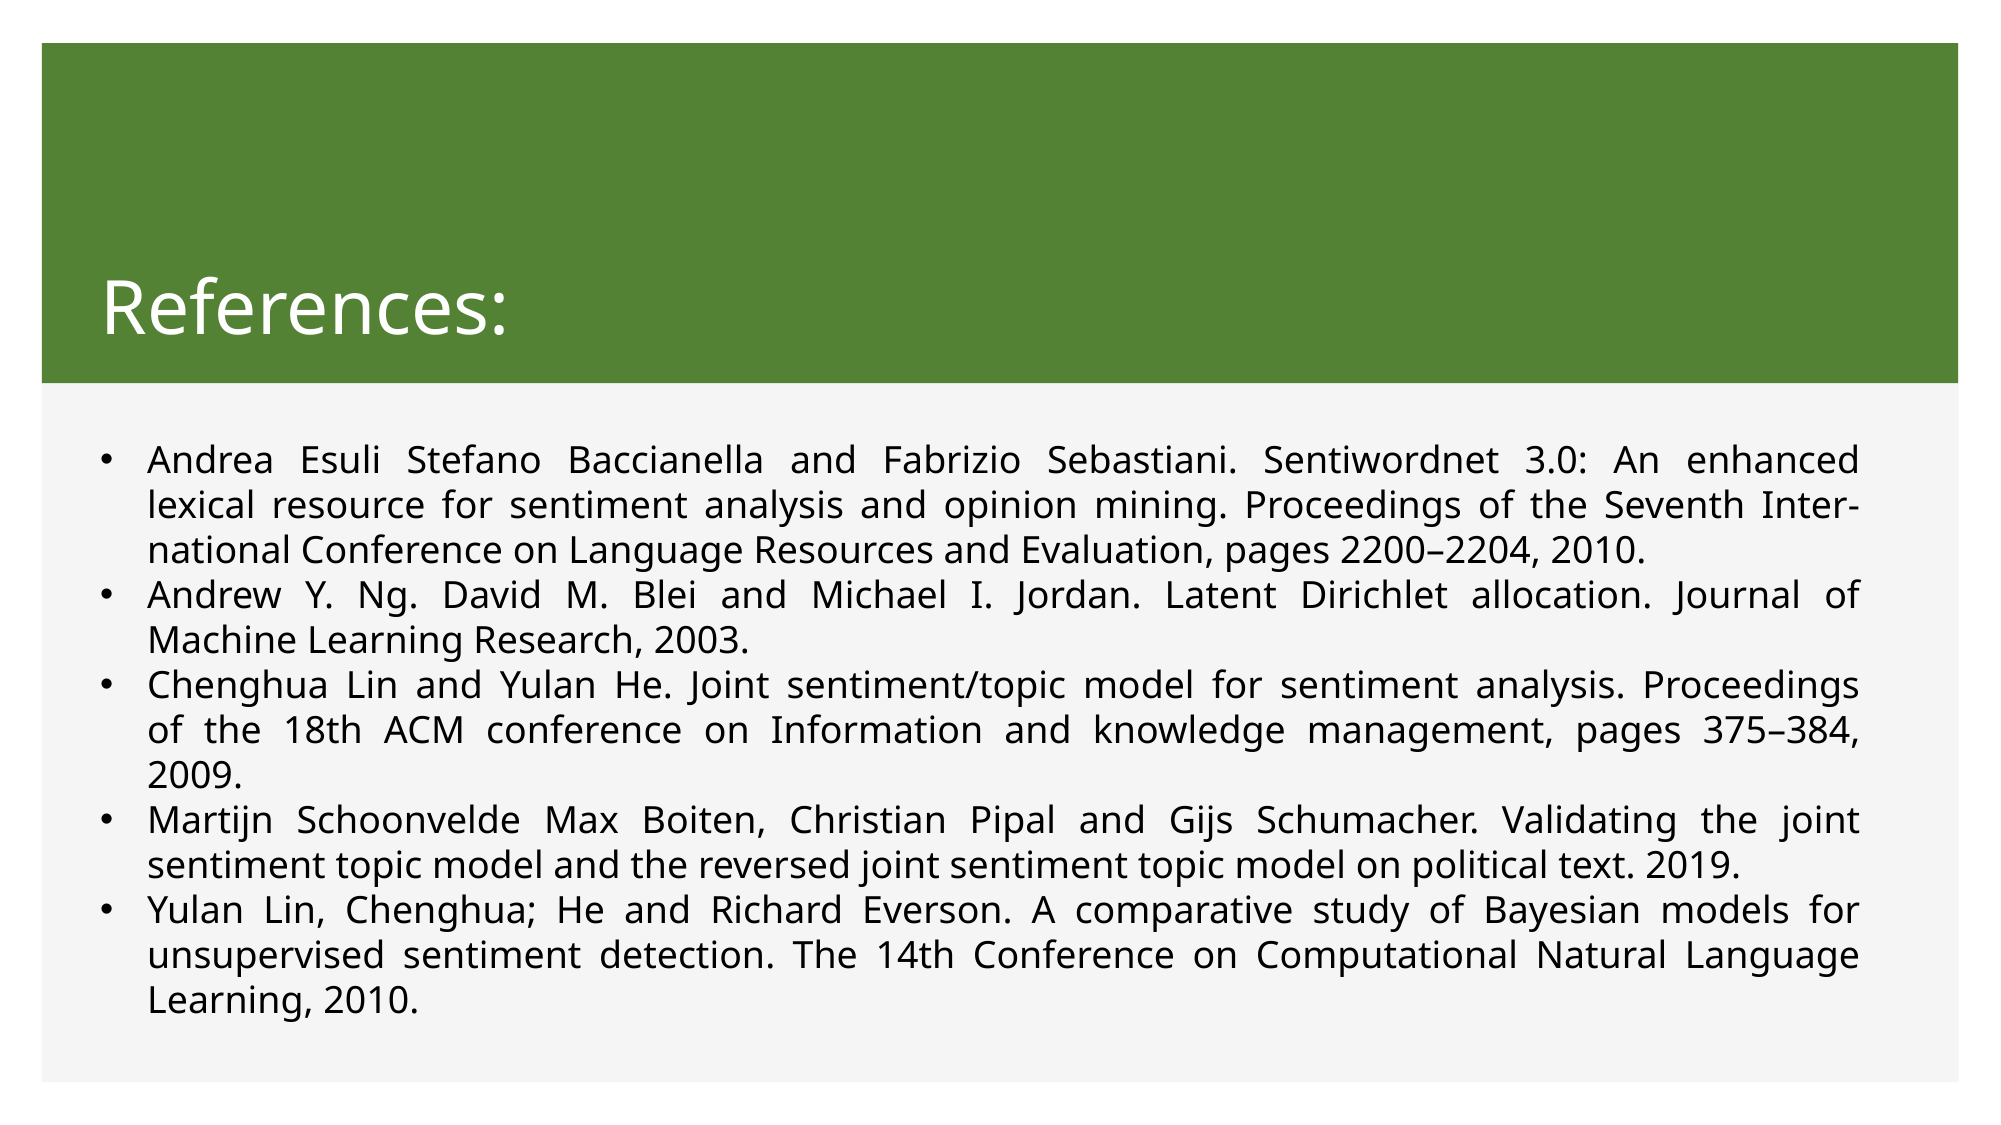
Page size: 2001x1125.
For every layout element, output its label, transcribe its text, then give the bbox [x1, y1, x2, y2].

text_box Andrea Esuli Stefano Baccianella and Fabrizio Sebastiani. Sentiwordnet 3.0: An enhanced lexical resource for sentiment analysis and opinion mining. Proceedings of the Seventh Inter- national Conference on Language Resources and Evaluation, pages 2200–2204, 2010. Andrew Y. Ng. David M. Blei and Michael I. Jordan. Latent Dirichlet allocation. Journal of Machine Learning Research, 2003. Chenghua Lin and Yulan He. Joint sentiment/topic model for sentiment analysis. Proceedings of the 18th ACM conference on Information and knowledge management, pages 375–384, 2009. Martijn Schoonvelde Max Boiten, Christian Pipal and Gijs Schumacher. Validating the joint sentiment topic model and the reversed joint sentiment topic model on political text. 2019. Yulan Lin, Chenghua; He and Richard Everson. A comparative study of Bayesian models for unsupervised sentiment detection. The 14th Conference on Computational Natural Language Learning, 2010. [85, 428, 1877, 1118]
title References: [85, 251, 1214, 357]
